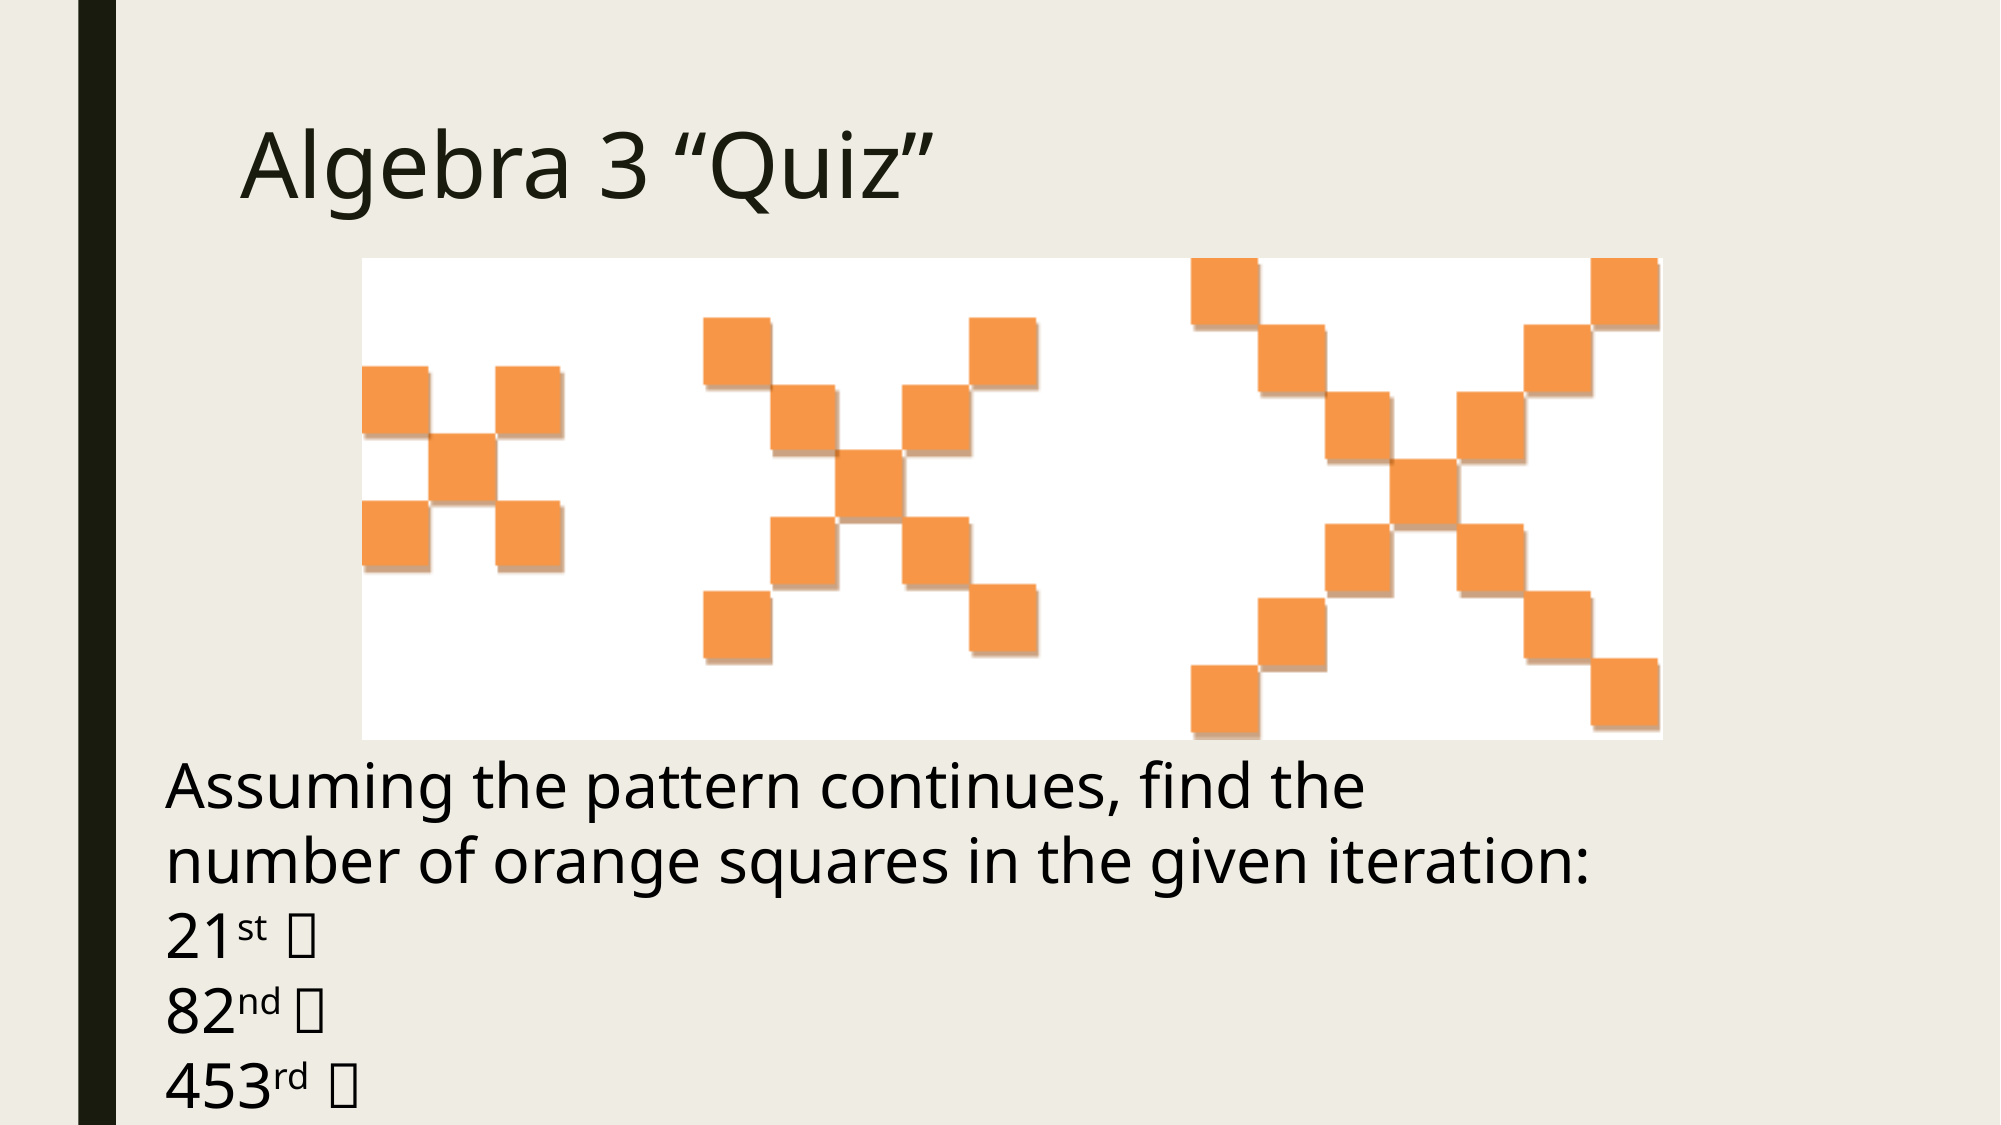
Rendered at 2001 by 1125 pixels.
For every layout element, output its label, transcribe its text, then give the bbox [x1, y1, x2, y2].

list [362, 258, 1663, 740]
text_box Assuming the pattern continues, find the number of orange squares in the given iteration: 21st  82nd  453rd  [150, 739, 1625, 1125]
title Algebra 3 “Quiz” [225, 112, 1800, 357]
